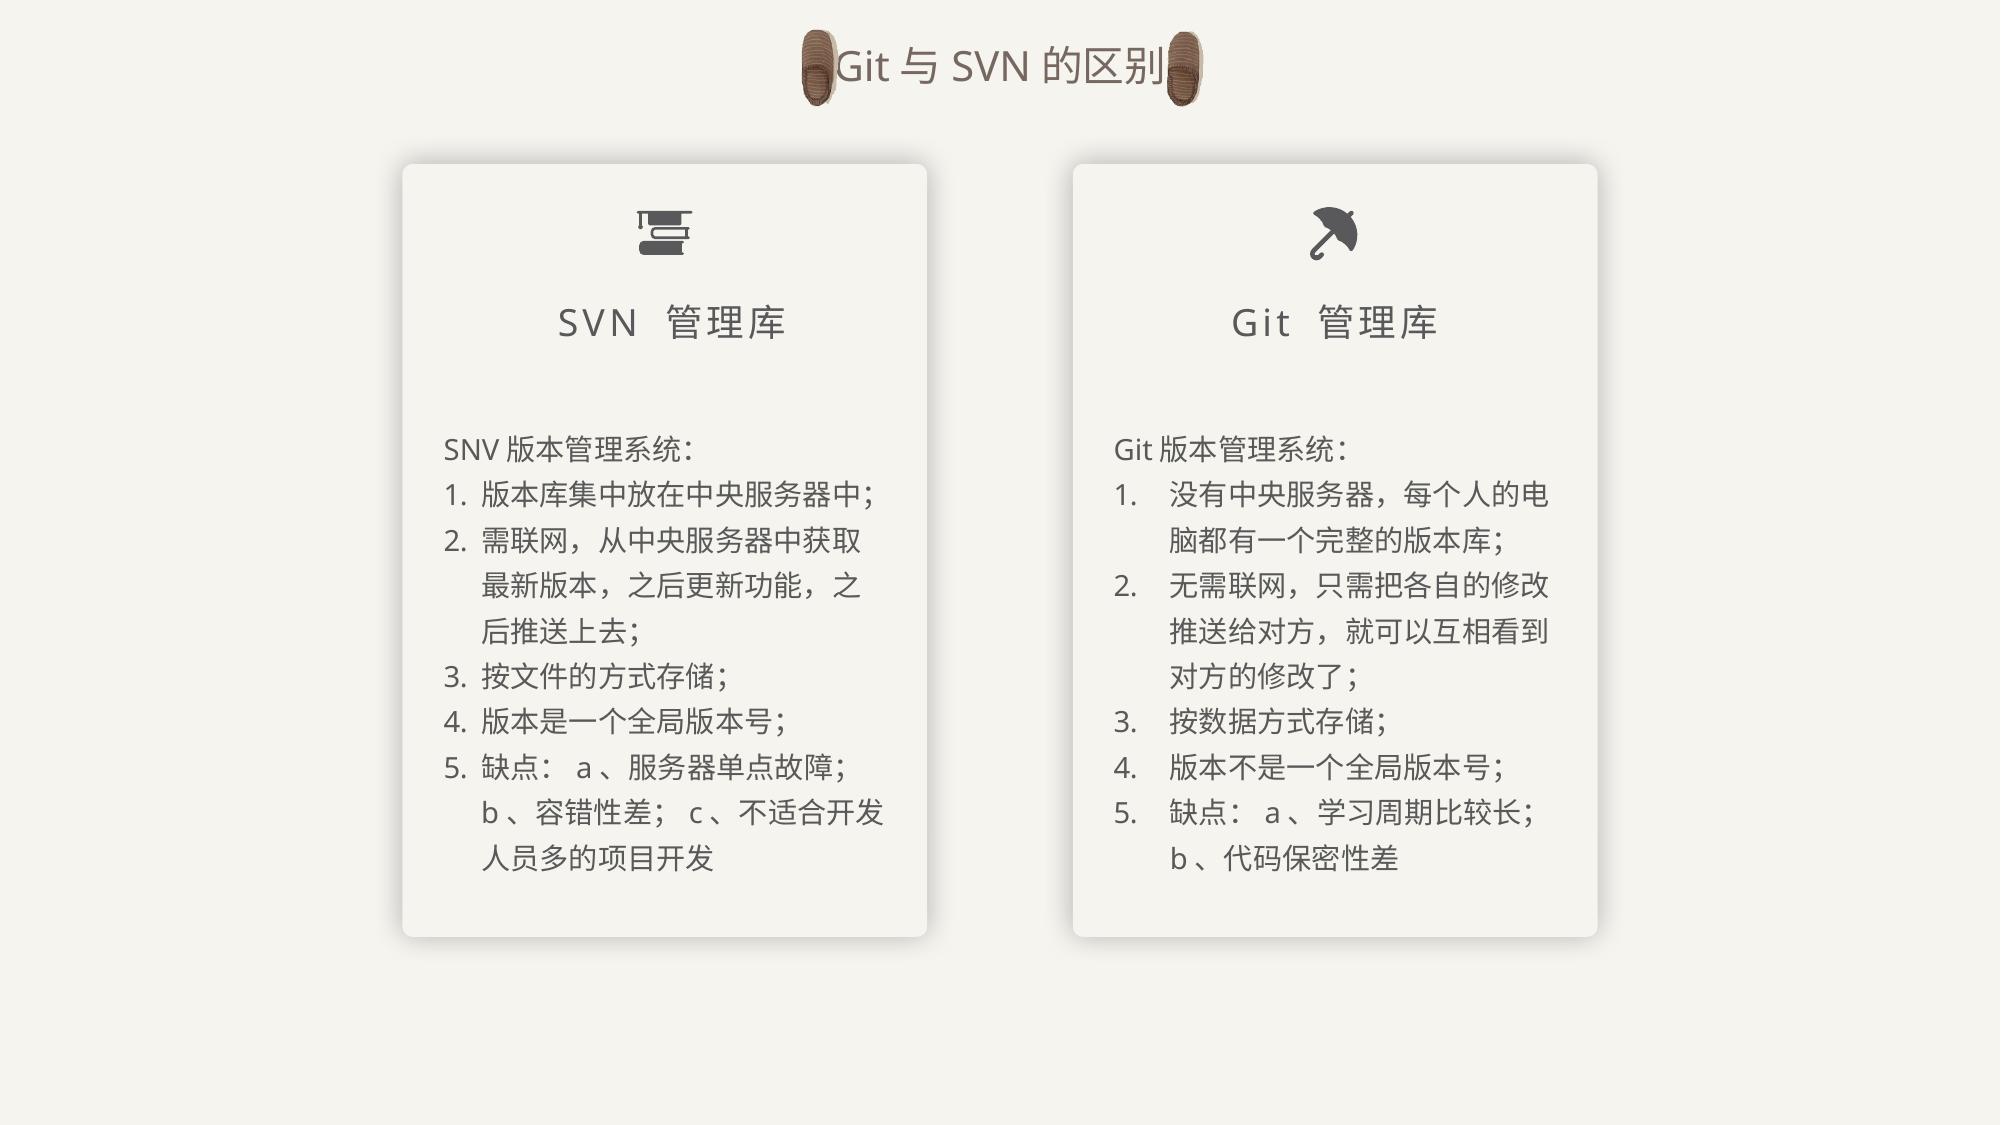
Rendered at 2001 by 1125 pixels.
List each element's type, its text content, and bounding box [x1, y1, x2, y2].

picture [778, 0, 846, 124]
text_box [1072, 163, 1598, 937]
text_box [402, 163, 928, 937]
picture [1154, 0, 1222, 124]
text_box Git与SVN的区别 [846, 32, 1154, 98]
